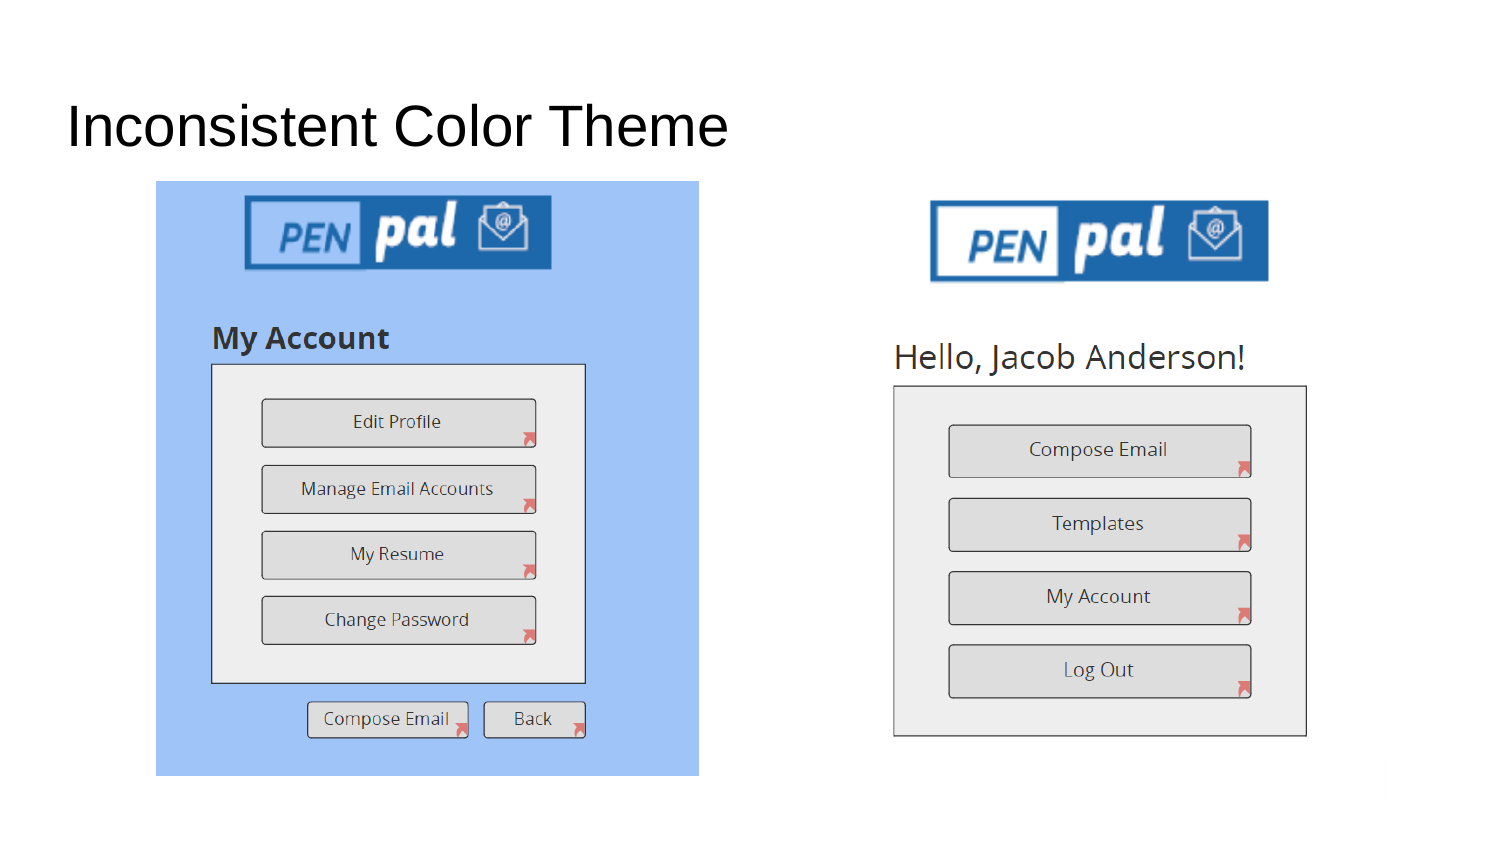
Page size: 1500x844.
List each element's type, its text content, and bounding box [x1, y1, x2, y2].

picture [156, 180, 699, 776]
title Inconsistent Color Theme [51, 72, 1449, 167]
picture [844, 156, 1388, 801]
